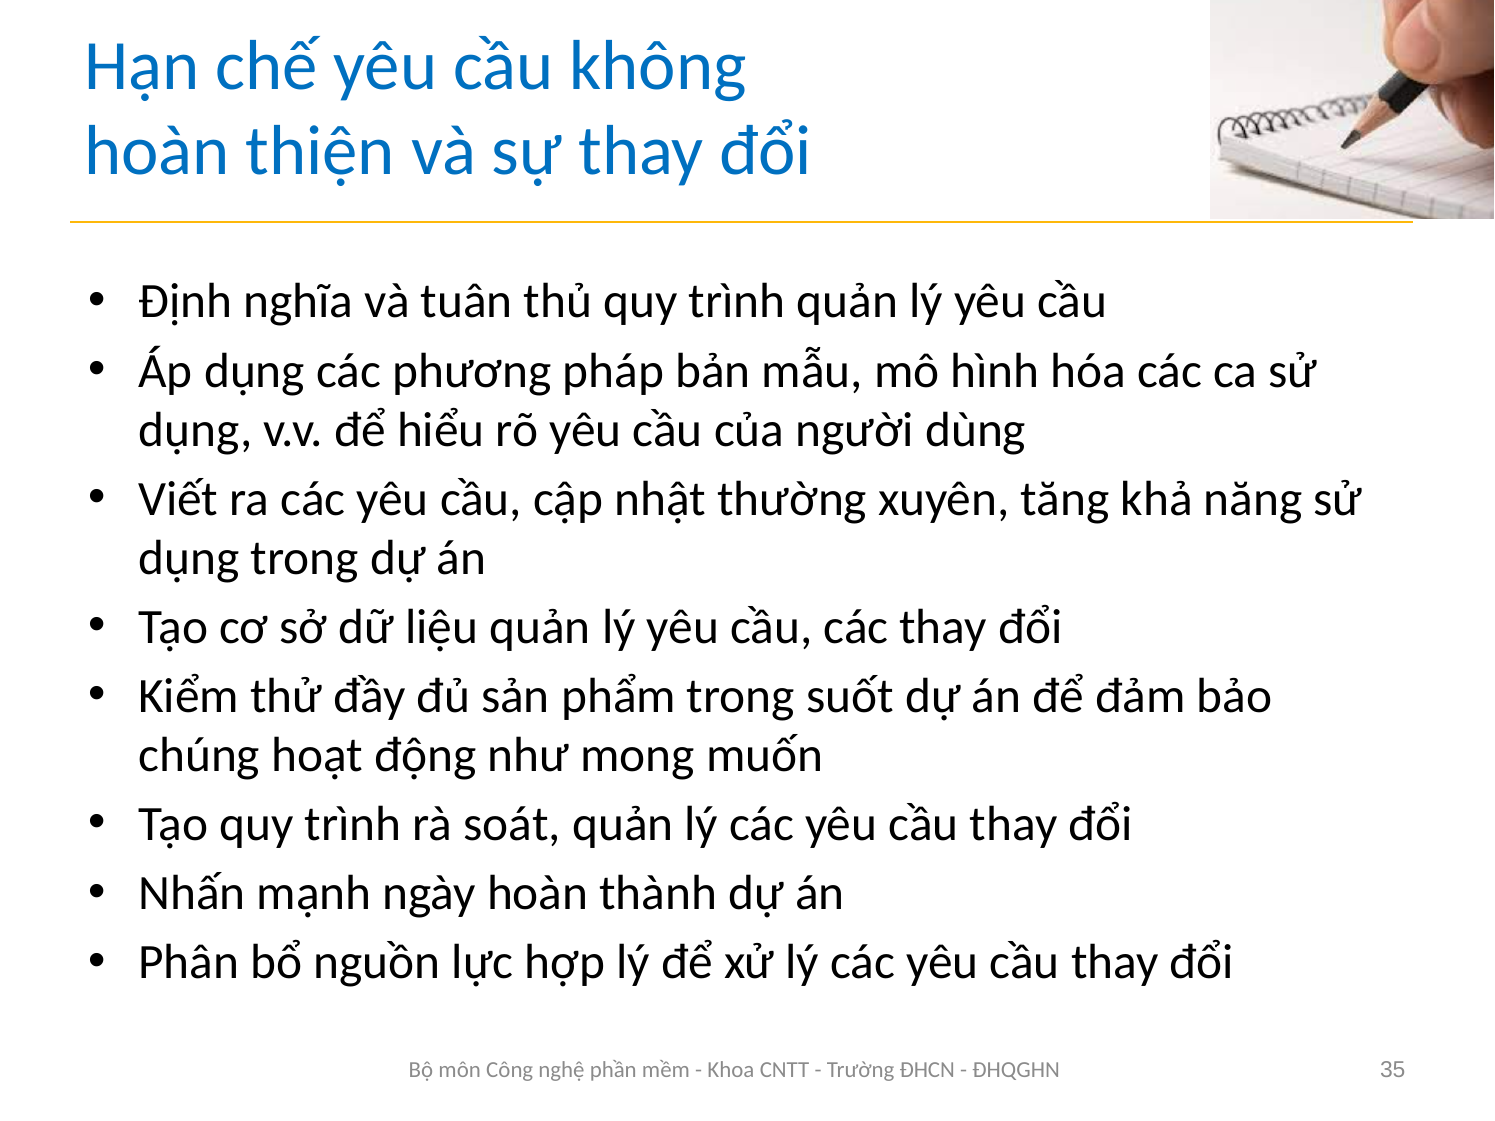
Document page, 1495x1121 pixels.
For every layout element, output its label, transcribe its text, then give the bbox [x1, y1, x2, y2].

list Định nghĩa và tuân thủ quy trình quản lý yêu cầu Áp dụng các phương pháp bản mẫu, mô hình hóa các ca sử dụng, v.v. để hiểu rõ yêu cầu của người dùng Viết ra các yêu cầu, cập nhật thường xuyên, tăng khả năng sử dụng trong dự án Tạo cơ sở dữ liệu quản lý yêu cầu, các thay đổi Kiểm thử đầy đủ sản phẩm trong suốt dự án để đảm bảo chúng hoạt động như mong muốn Tạo quy trình rà soát, quản lý các yêu cầu thay đổi Nhấn mạnh ngày hoàn thành dự án Phân bổ nguồn lực hợp lý để xử lý các yêu cầu thay đổi [74, 261, 1421, 1002]
picture [1210, 0, 1494, 220]
footer Bộ môn Công nghệ phần mềm - Khoa CNTT - Trường ĐHCN - ĐHQGHN [372, 1038, 1071, 1099]
title Hạn chế yêu cầu không hoàn thiện và sự thay đổi [69, 10, 923, 198]
slide_number 35 [1071, 1038, 1420, 1099]
